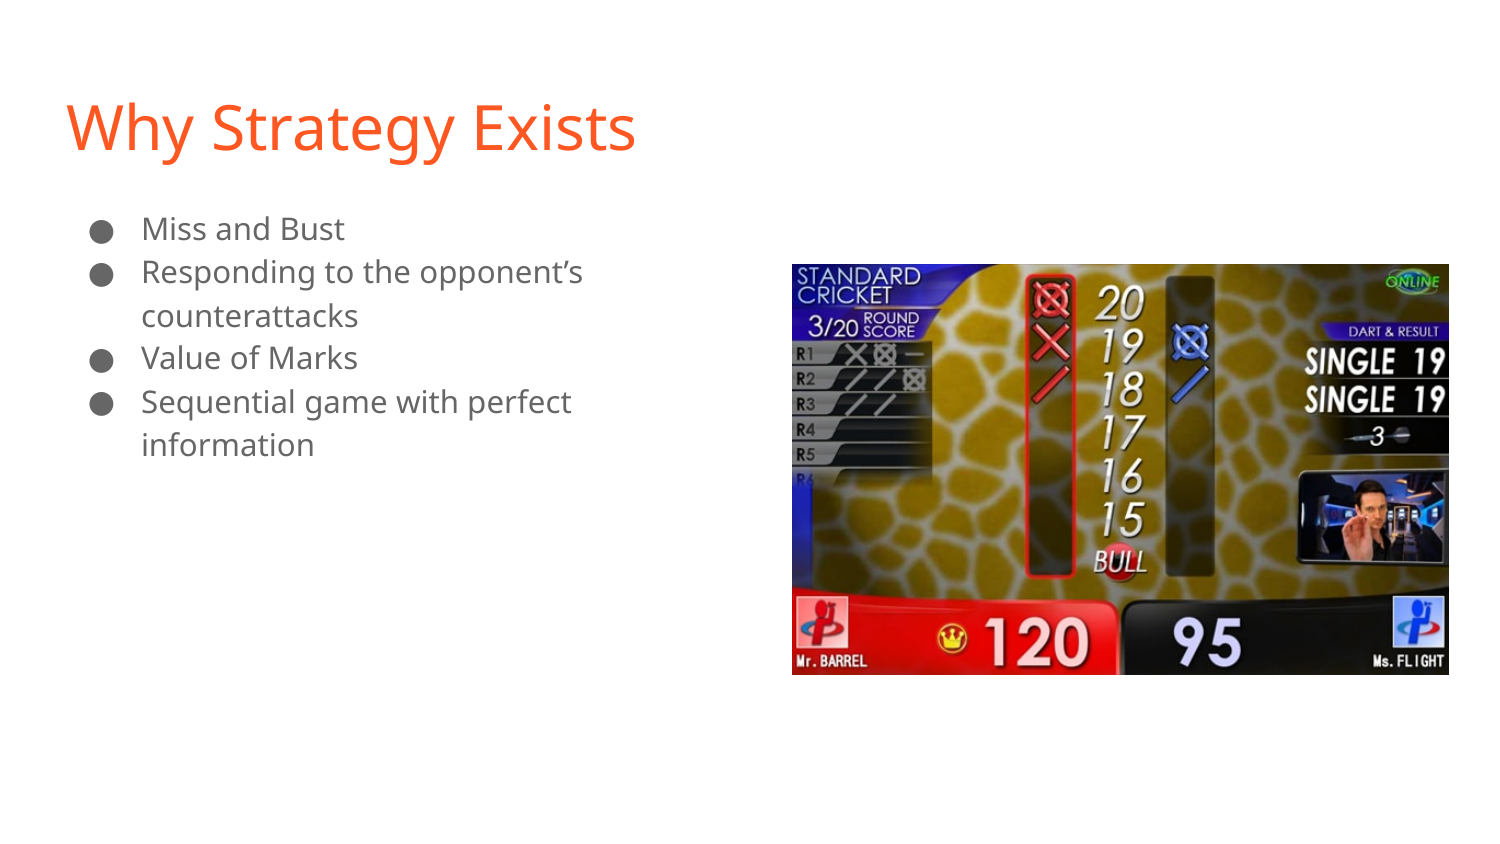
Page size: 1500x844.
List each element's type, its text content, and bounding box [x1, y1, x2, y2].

picture [792, 263, 1450, 675]
list Miss and Bust Responding to the opponent’s counterattacks Value of Marks Sequential game with perfect information [51, 189, 708, 750]
title Why Strategy Exists [51, 72, 1449, 167]
